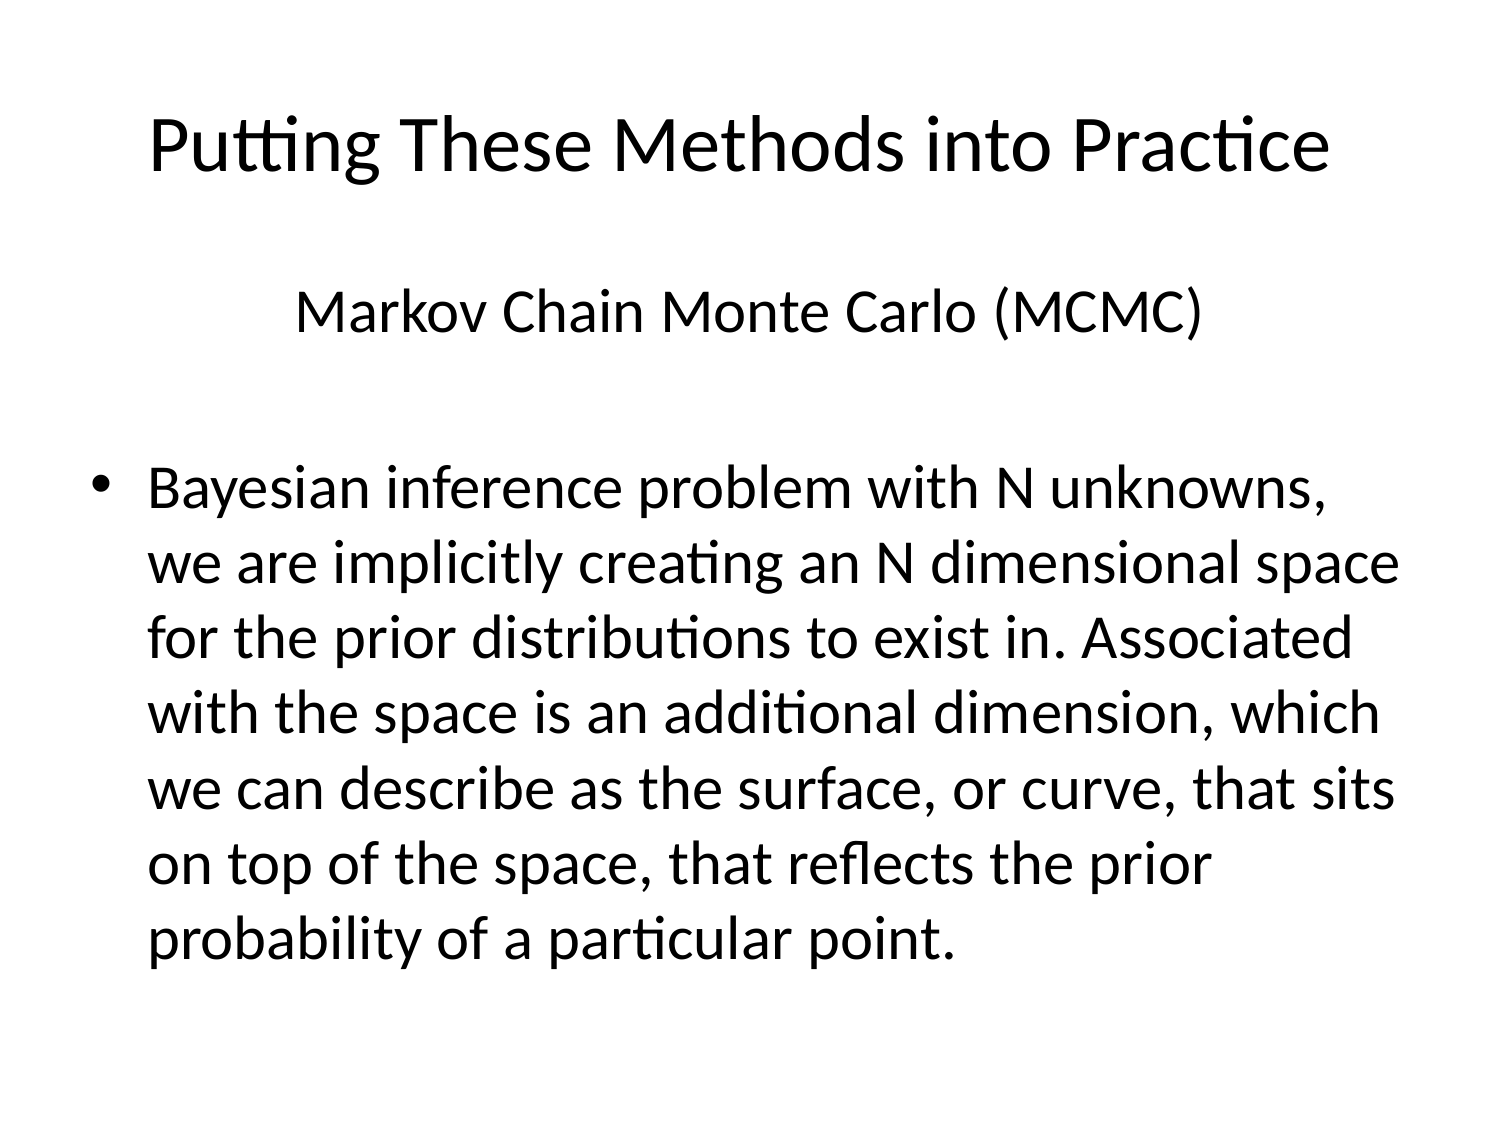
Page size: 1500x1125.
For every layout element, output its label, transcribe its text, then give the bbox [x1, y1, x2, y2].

title Putting These Methods into Practice [75, 45, 1425, 233]
list Markov Chain Monte Carlo (MCMC) Bayesian inference problem with N unknowns, we are implicitly creating an N dimensional space for the prior distributions to exist in. Associated with the space is an additional dimension, which we can describe as the surface, or curve, that sits on top of the space, that reflects the prior probability of a particular point. [75, 262, 1425, 1005]
